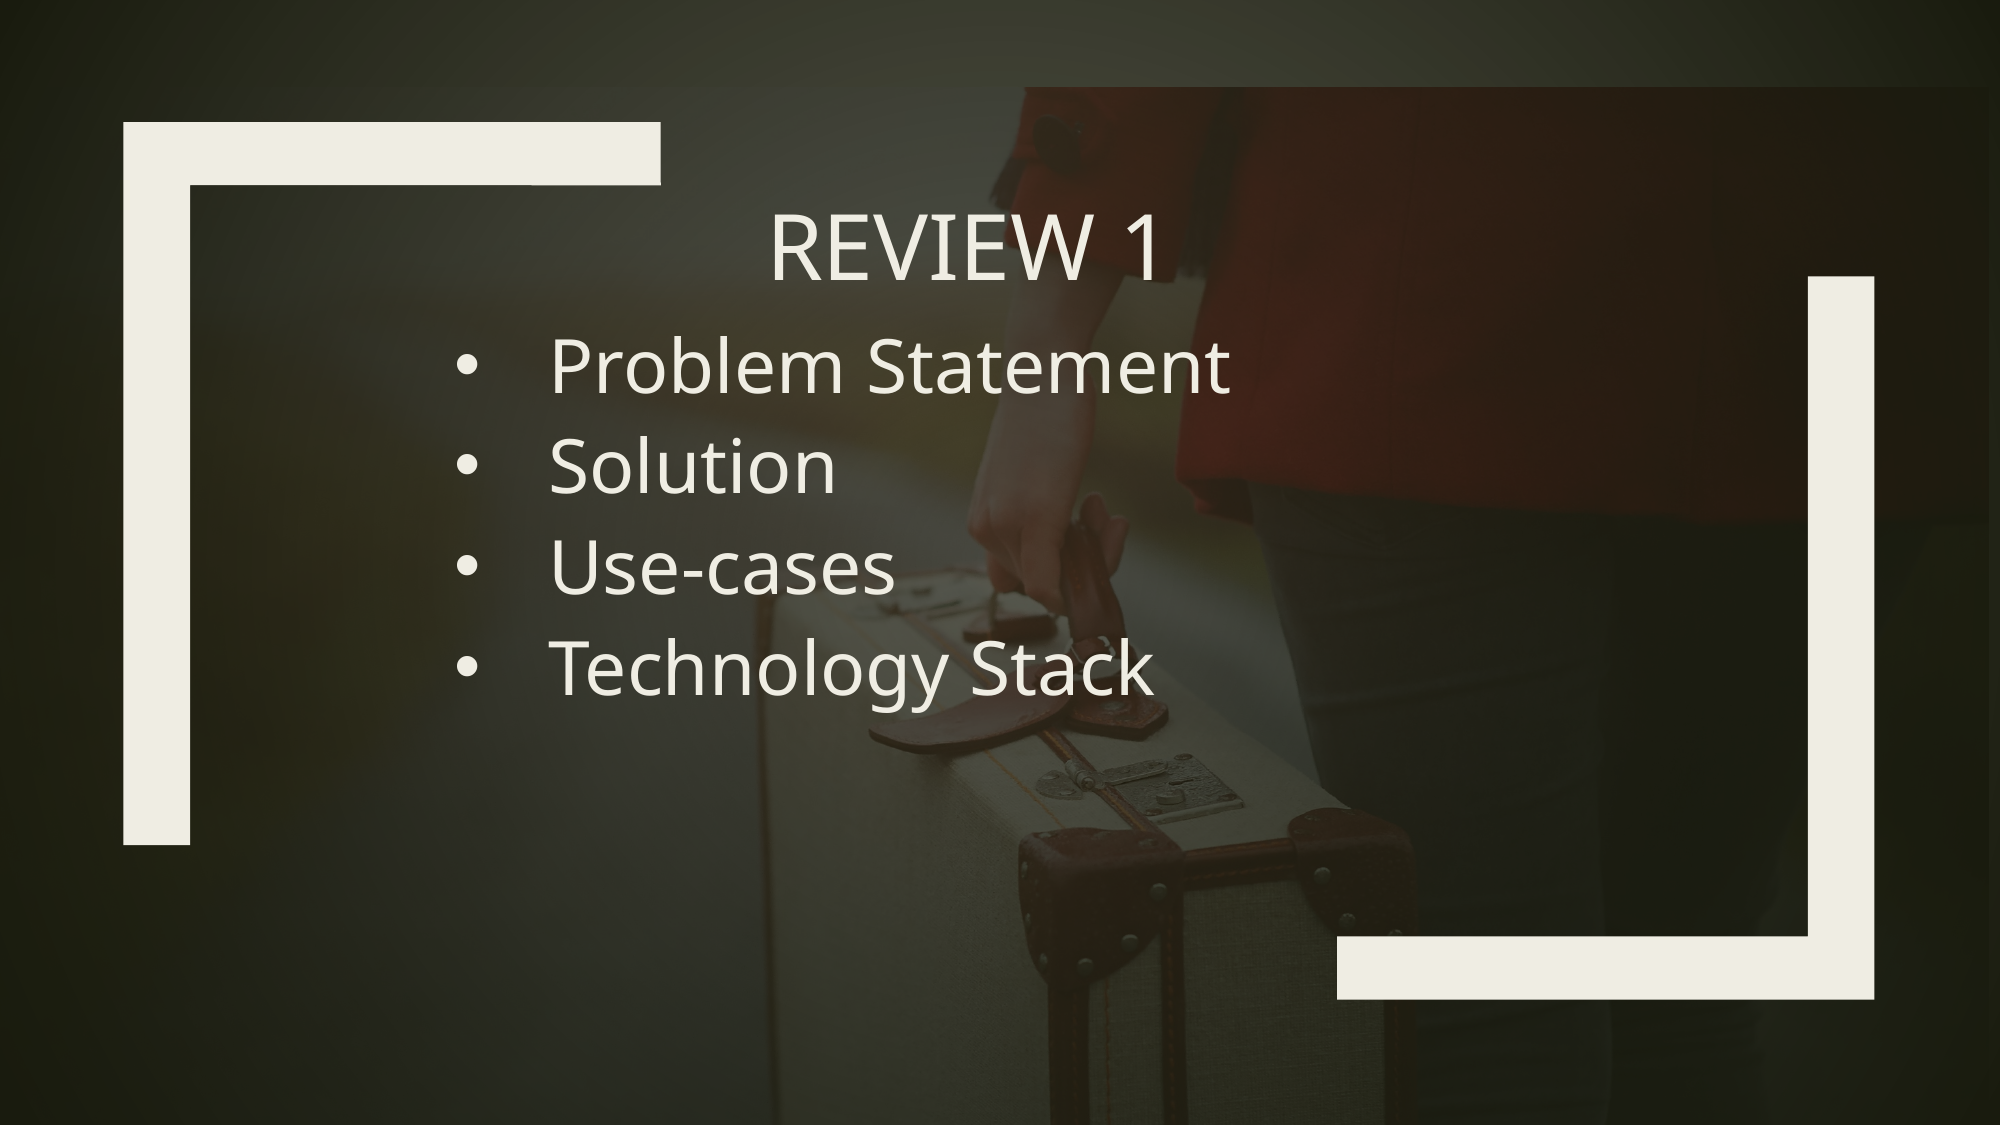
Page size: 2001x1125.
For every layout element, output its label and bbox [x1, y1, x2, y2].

picture [0, 87, 1989, 1125]
text_box [0, 0, 2000, 1125]
